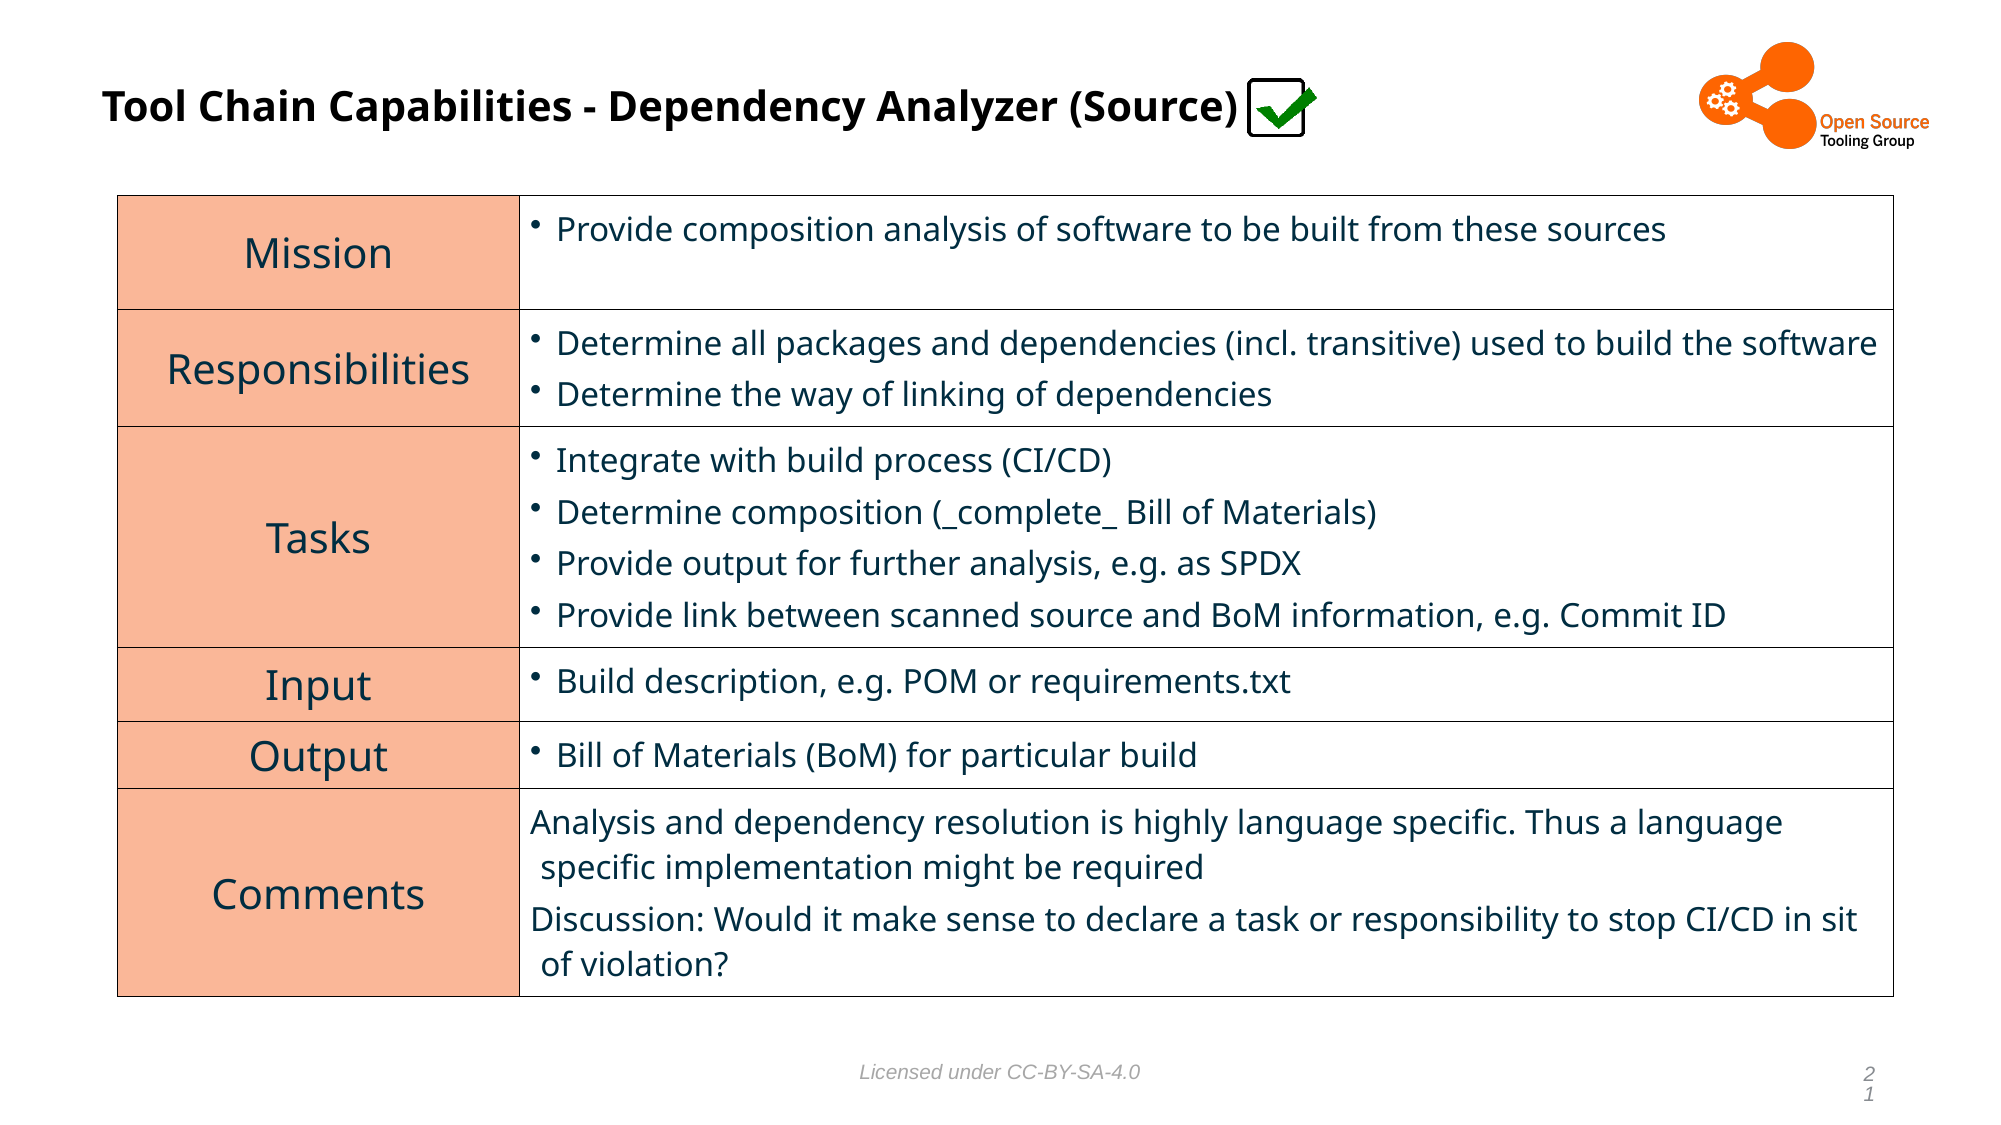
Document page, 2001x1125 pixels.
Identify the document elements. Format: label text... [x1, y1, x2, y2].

slide_number 21 [1855, 1053, 1886, 1092]
table_cell Bill of Materials (BoM) for particular build [520, 722, 1893, 788]
table_cell Output [118, 722, 519, 788]
table_cell Input [118, 648, 519, 721]
table_cell Comments [118, 789, 519, 996]
table_cell Analysis and dependency resolution is highly language specific. Thus a language specific implementation might be required Discussion: Would it make sense to declare a task or responsibility to stop CI/CD in sit of violation? [520, 789, 1893, 996]
table_cell Integrate with build process (CI/CD) Determine composition (_complete_ Bill of Materials) Provide output for further analysis, e.g. as SPDX Provide link between scanned source and BoM information, e.g. Commit ID [520, 427, 1893, 647]
table_cell Tasks [118, 427, 519, 647]
table_header Mission [118, 196, 519, 309]
table_cell Responsibilities [118, 310, 519, 426]
picture [1699, 42, 1929, 149]
title Tool Chain Capabilities - Dependency Analyzer (Source) [93, 58, 1707, 157]
table_header Provide composition analysis of software to be built from these sources [520, 196, 1893, 309]
picture [1246, 78, 1317, 137]
table_cell Build description, e.g. POM or requirements.txt [520, 648, 1893, 721]
table_cell Determine all packages and dependencies (incl. transitive) used to build the software Determine the way of linking of dependencies [520, 310, 1893, 426]
